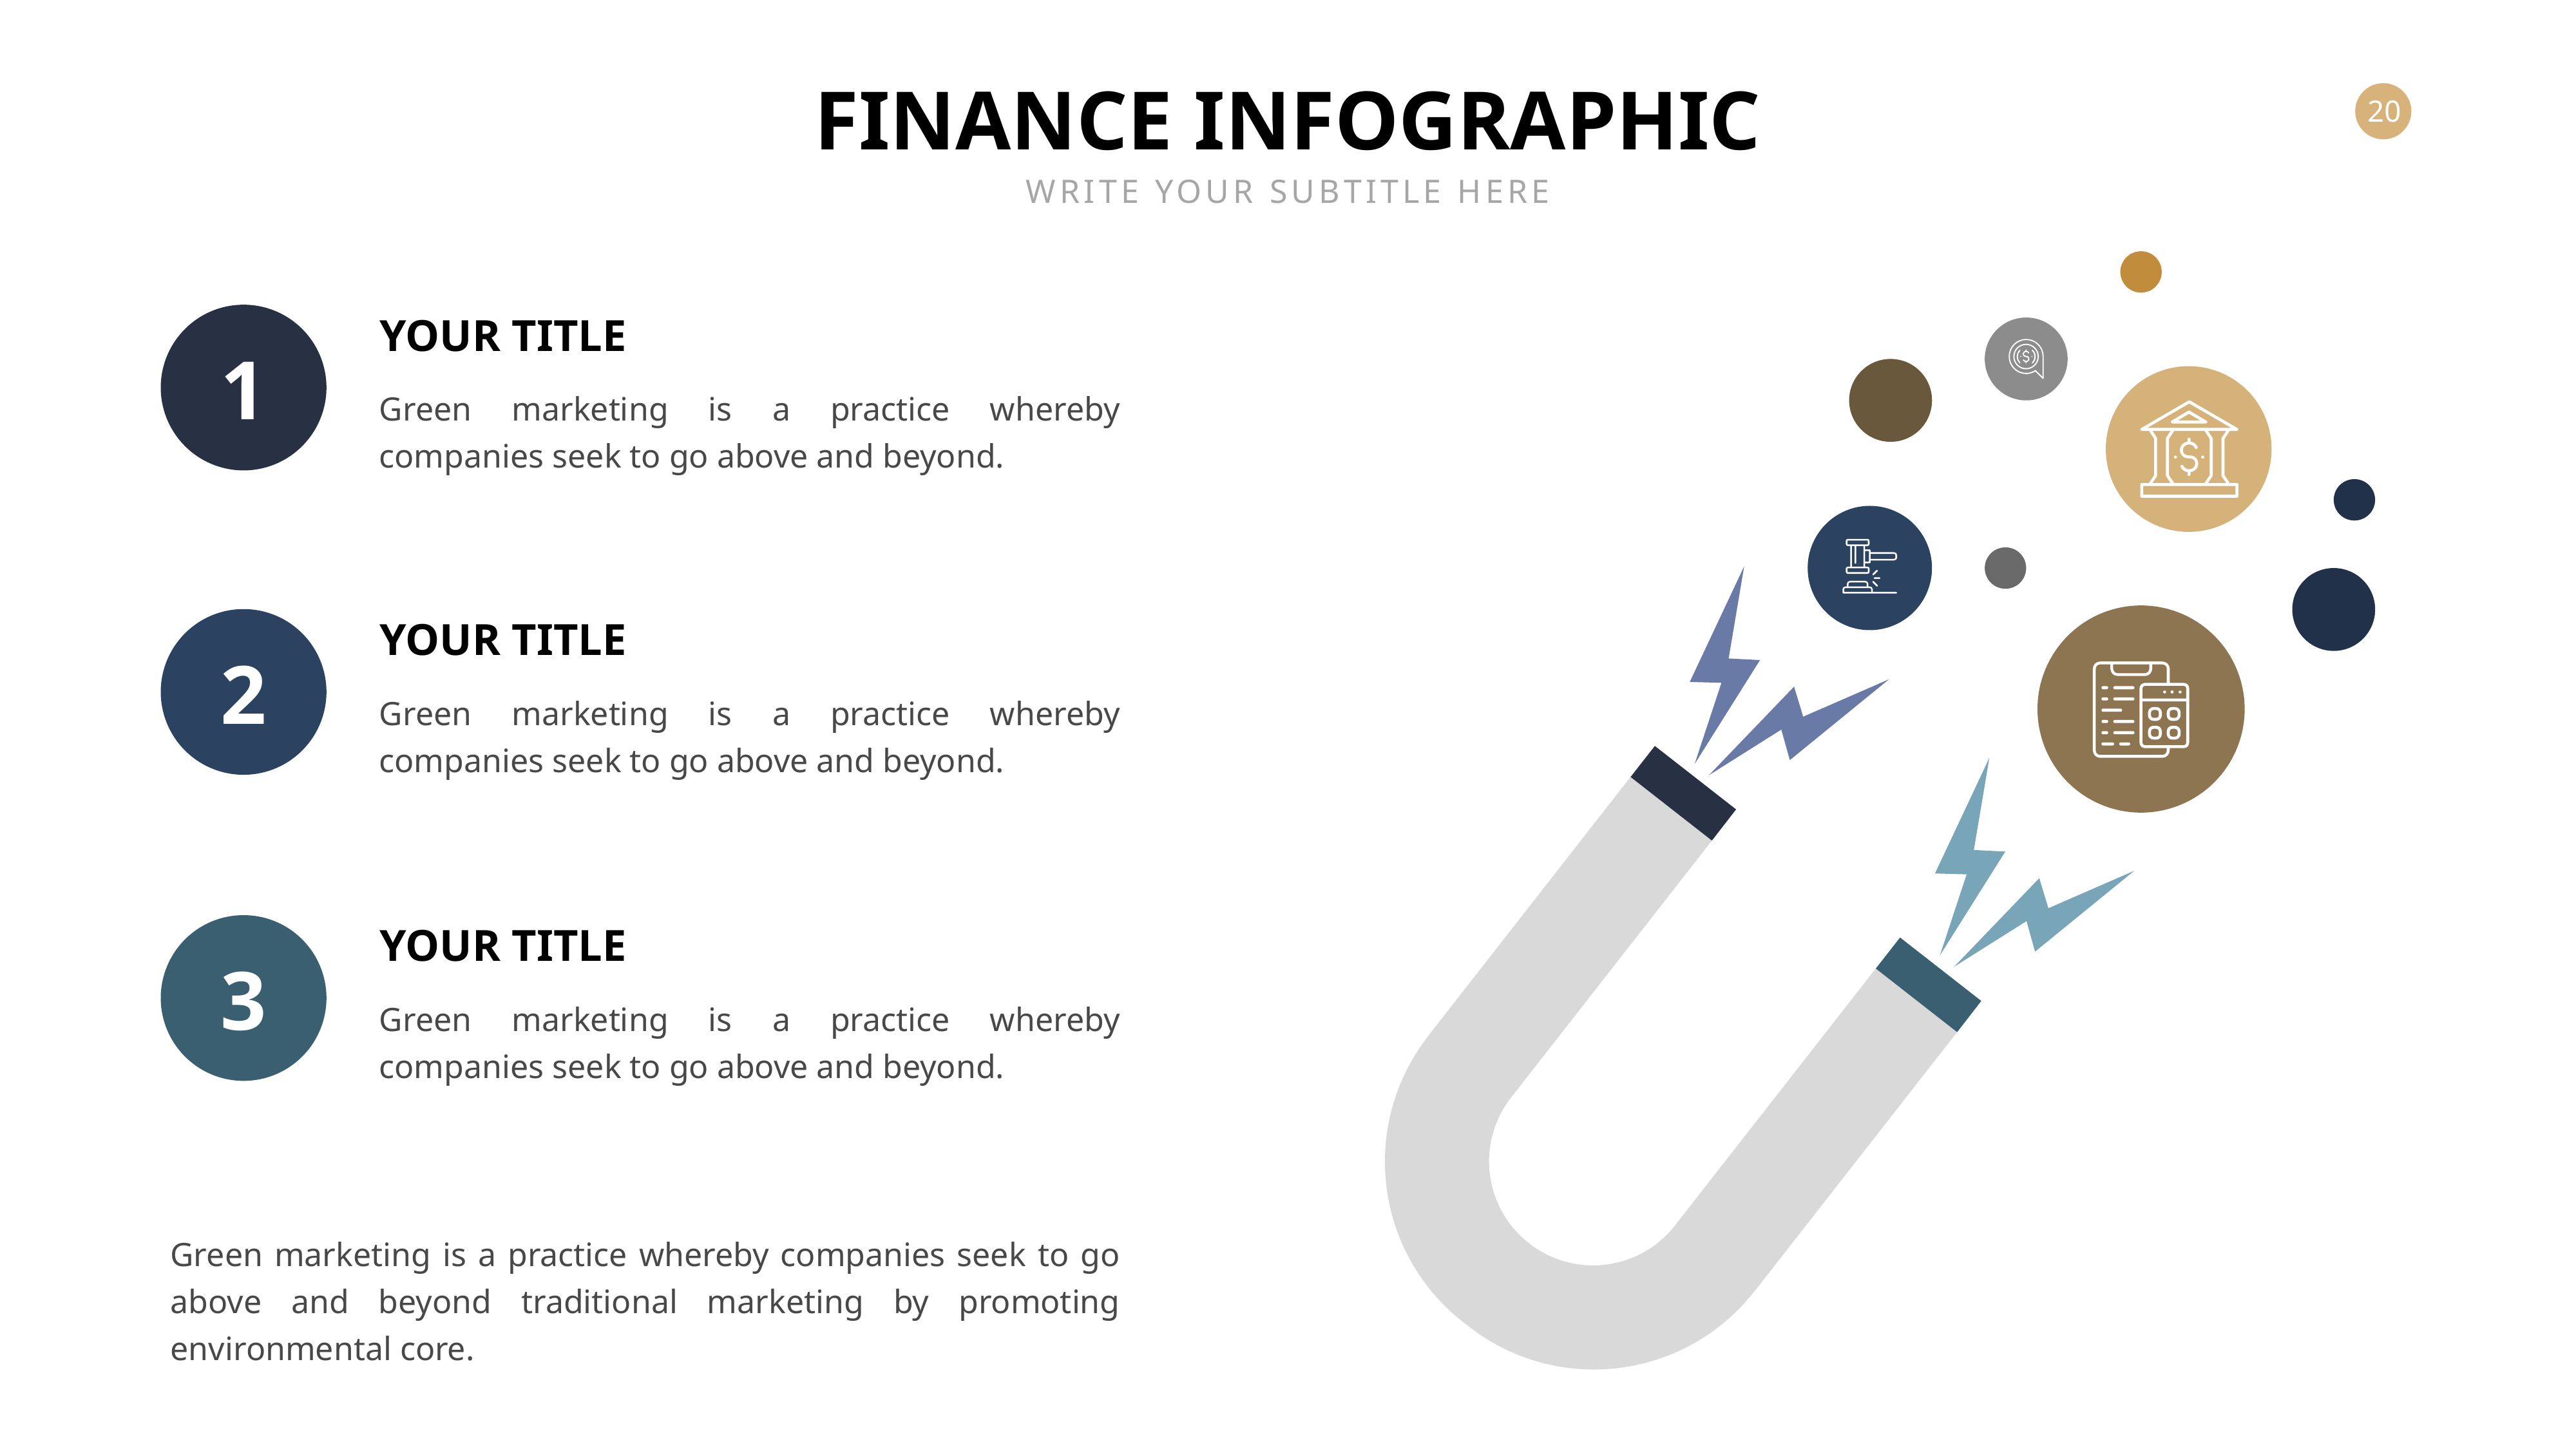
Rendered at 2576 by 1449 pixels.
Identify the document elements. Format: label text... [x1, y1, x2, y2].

text_box Green marketing is a practice whereby companies seek to go above and beyond. [369, 679, 1130, 784]
text_box WRITE YOUR SUBTITLE HERE [1016, 166, 1560, 215]
text_box YOUR TITLE [370, 607, 637, 669]
text_box [160, 914, 327, 1082]
text_box 1 [211, 334, 276, 441]
text_box YOUR TITLE [370, 913, 637, 975]
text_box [1384, 251, 2376, 1370]
text_box [160, 608, 327, 776]
text_box FINANCE INFOGRAPHIC [805, 64, 1771, 171]
text_box 3 [211, 945, 276, 1052]
text_box YOUR TITLE [370, 303, 637, 365]
text_box [160, 304, 327, 471]
text_box 2 [211, 639, 276, 745]
text_box Green marketing is a practice whereby companies seek to go above and beyond traditional marketing by promoting environmental core. [160, 1221, 1131, 1372]
text_box Green marketing is a practice whereby companies seek to go above and beyond. [369, 986, 1130, 1090]
text_box Green marketing is a practice whereby companies seek to go above and beyond. [369, 375, 1130, 480]
